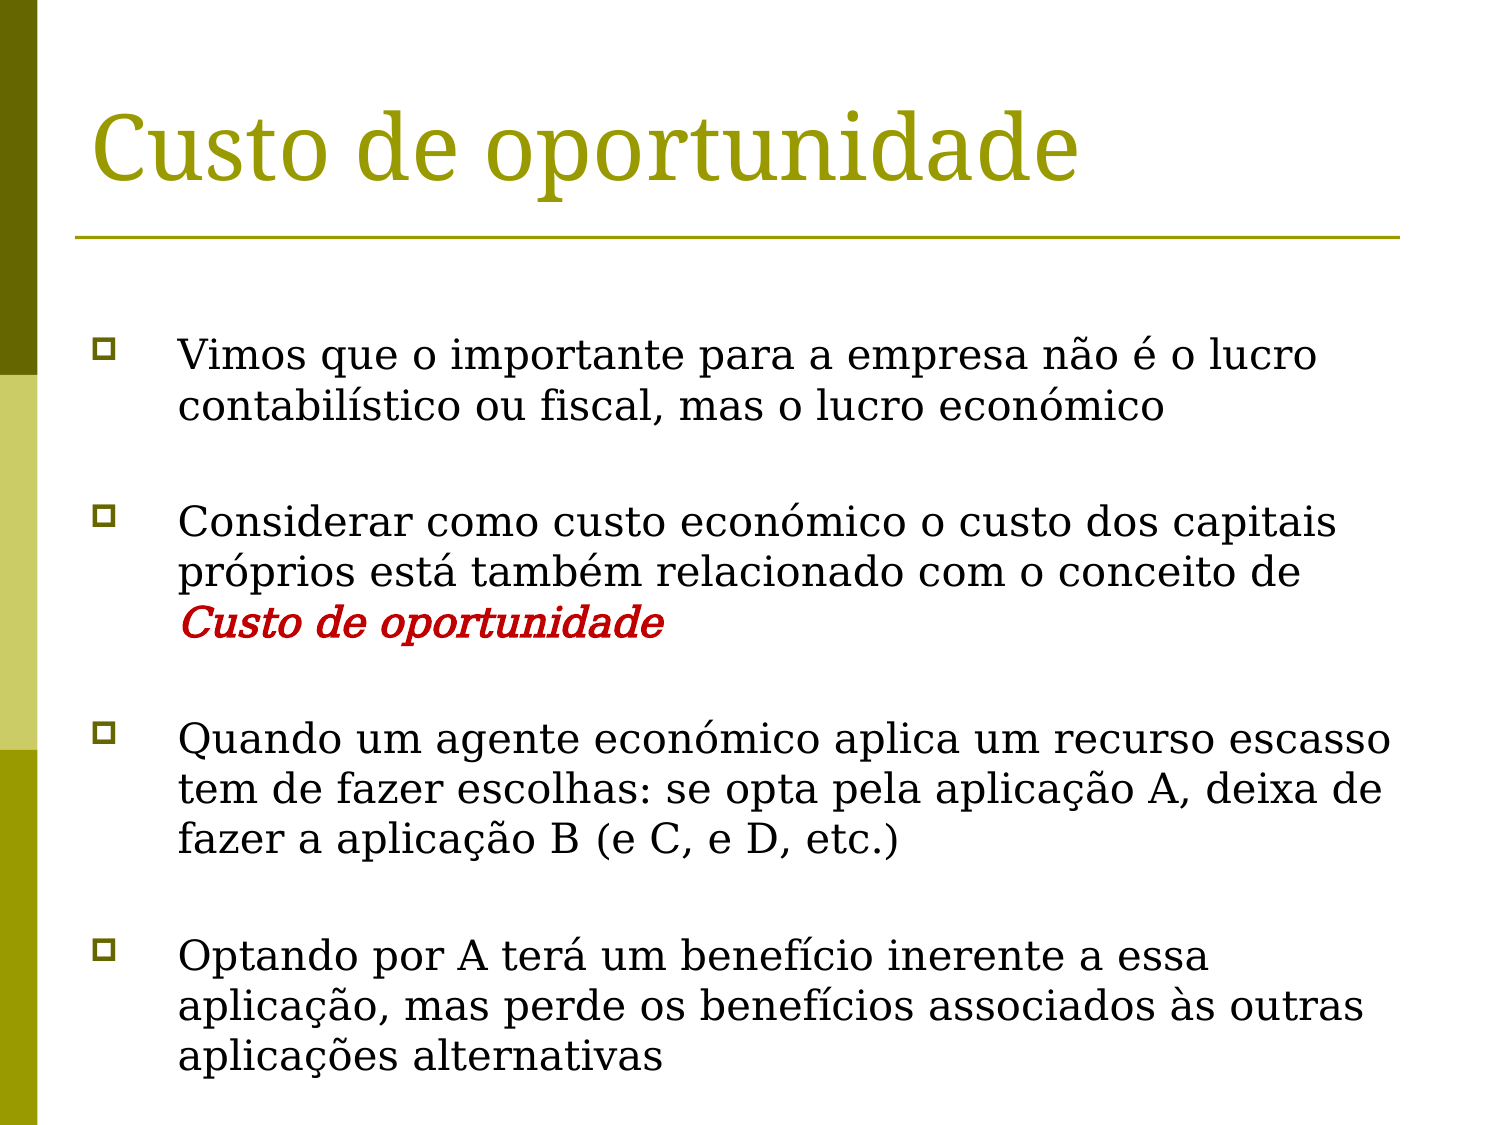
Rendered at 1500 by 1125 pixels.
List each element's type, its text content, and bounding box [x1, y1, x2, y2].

title Custo de oportunidade [75, 19, 1425, 207]
list Vimos que o importante para a empresa não é o lucro contabilístico ou fiscal, mas o lucro económico Considerar como custo económico o custo dos capitais próprios está também relacionado com o conceito de Custo de oportunidade Quando um agente económico aplica um recurso escasso tem de fazer escolhas: se opta pela aplicação A, deixa de fazer a aplicação B (e C, e D, etc.) Optando por A terá um benefício inerente a essa aplicação, mas perde os benefícios associados às outras aplicações alternativas [75, 262, 1425, 1006]
